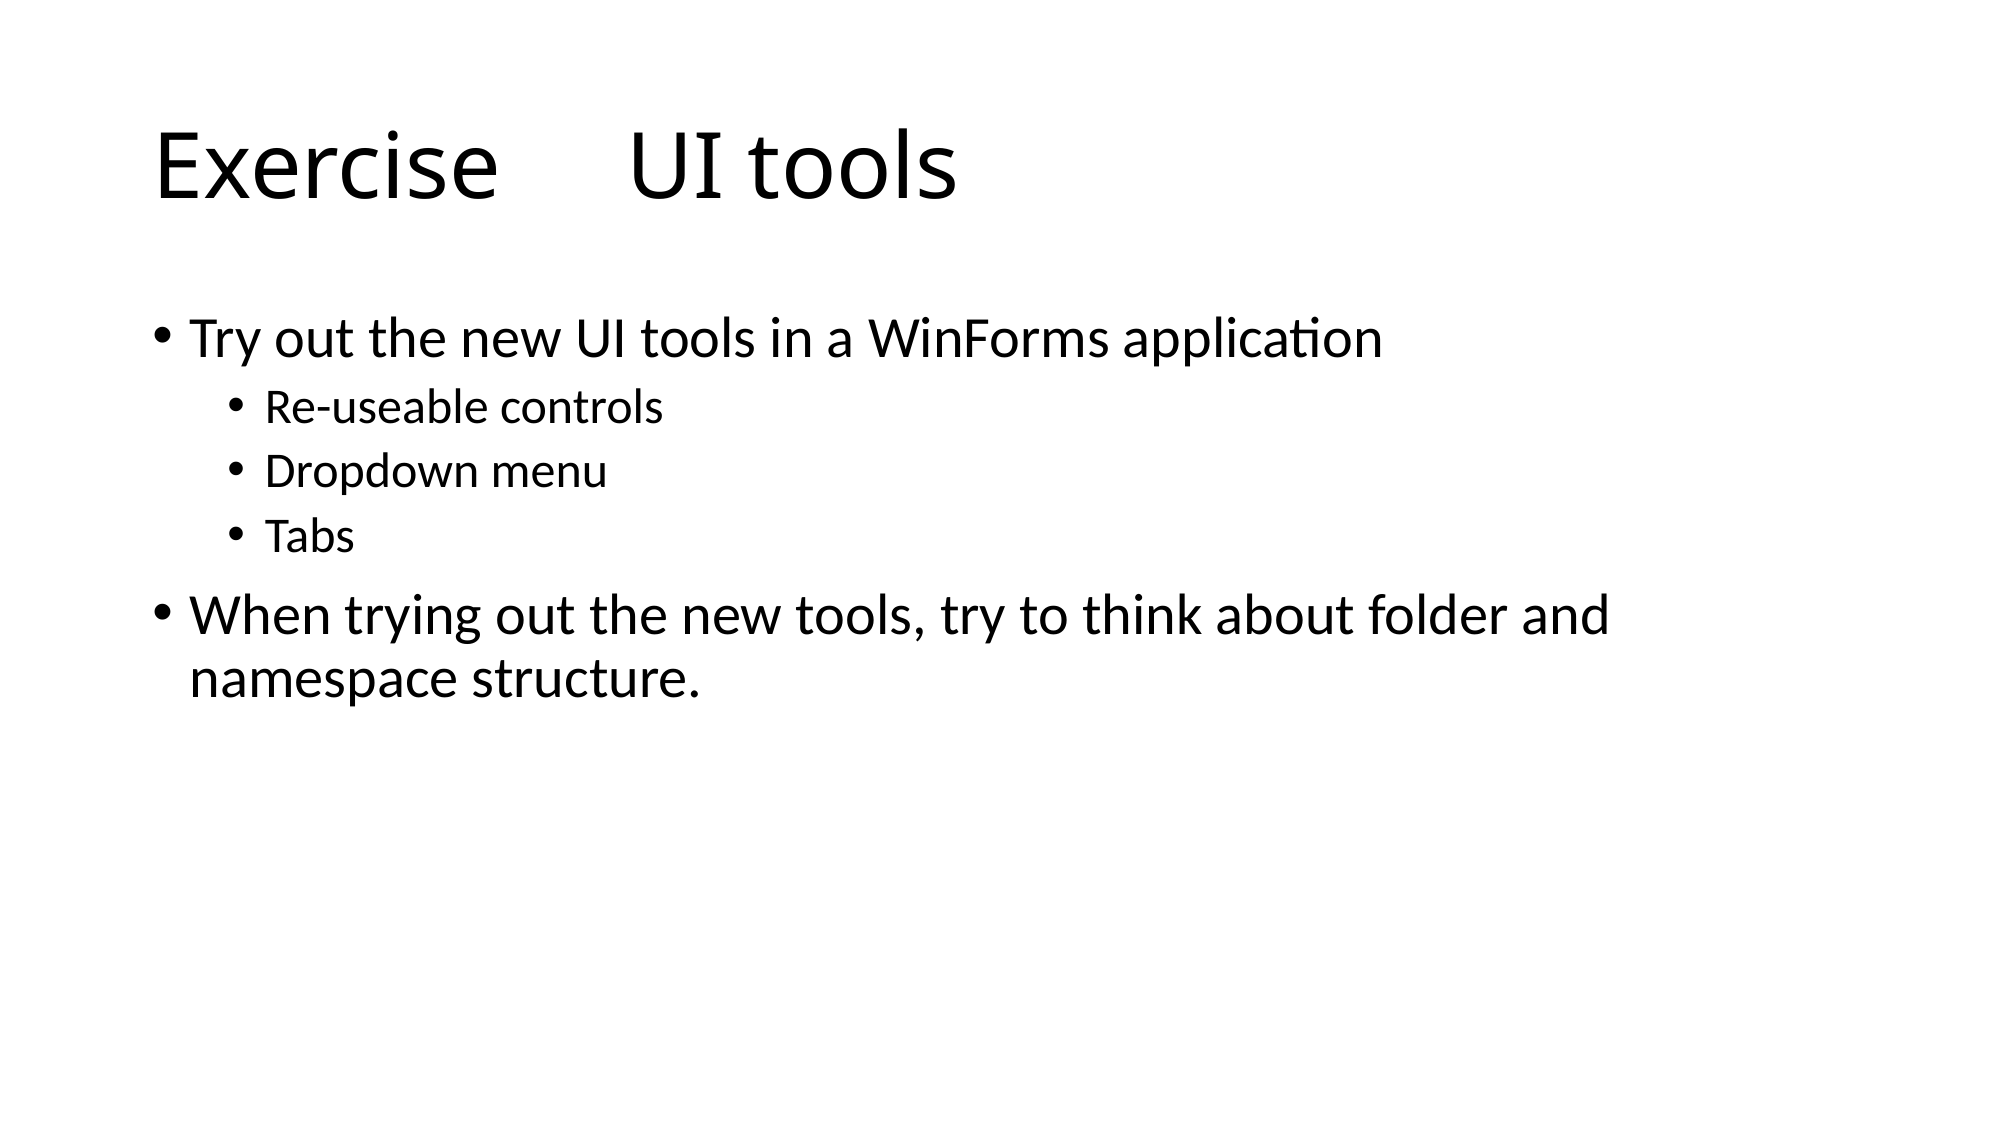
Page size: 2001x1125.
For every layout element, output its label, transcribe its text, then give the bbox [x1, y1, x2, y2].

list Try out the new UI tools in a WinForms application Re-useable controls Dropdown menu Tabs When trying out the new tools, try to think about folder and namespace structure. [137, 299, 1863, 1014]
title Exercise UI tools [137, 59, 1863, 278]
